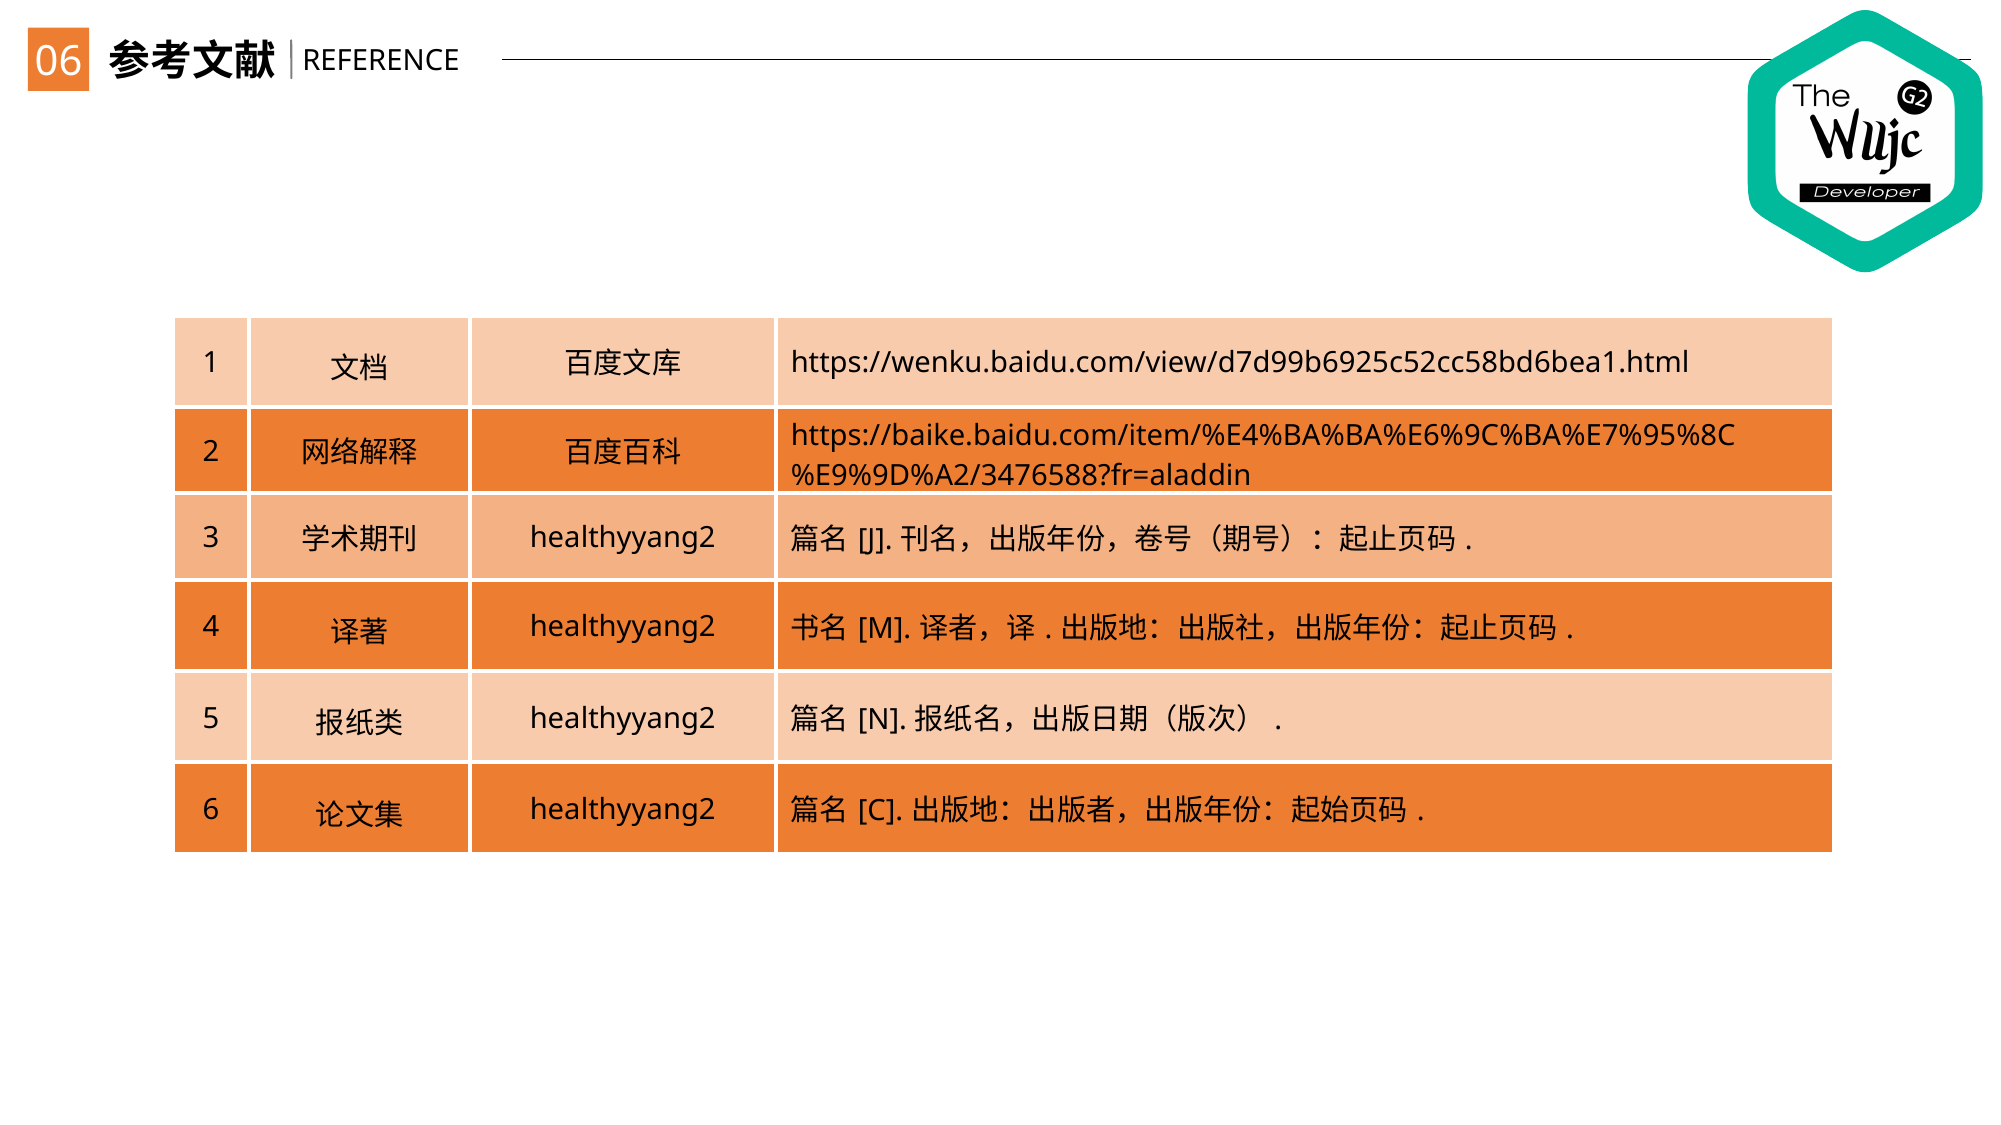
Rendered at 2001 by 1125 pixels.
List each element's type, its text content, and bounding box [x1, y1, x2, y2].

table_cell 百度百科 [472, 409, 774, 491]
table_cell 书名[M].译者，译.出版地：出版社，出版年份：起止页码. [778, 582, 1832, 669]
table_cell 2 [175, 409, 247, 491]
table_cell 3 [175, 495, 247, 578]
table_cell 5 [175, 673, 247, 760]
table_header 百度文库 [472, 318, 774, 405]
table_cell 报纸类 [251, 673, 468, 760]
text_box 参考文献 [130, 26, 301, 92]
table_cell 学术期刊 [251, 495, 468, 578]
table_cell 6 [175, 764, 247, 852]
table_header 1 [175, 318, 247, 405]
table_cell 篇名[N].报纸名，出版日期（版次）. [778, 673, 1832, 760]
table_cell healthyyang2 [472, 764, 774, 852]
table_header https://wenku.baidu.com/view/d7d99b6925c52cc58bd6bea1.html [778, 318, 1832, 405]
table_cell 4 [175, 582, 247, 669]
table_cell 论文集 [251, 764, 468, 852]
table_cell 译著 [251, 582, 468, 669]
text_box 06 [0, 26, 130, 92]
table_cell https://baike.baidu.com/item/%E4%BA%BA%E6%9C%BA%E7%95%8C%E9%9D%A2/3476588?fr=aladdin [778, 409, 1832, 491]
table_cell healthyyang2 [472, 673, 774, 760]
table_cell 篇名[J].刊名，出版年份，卷号（期号）：起止页码. [778, 495, 1832, 578]
picture [1692, 0, 2000, 314]
table_cell healthyyang2 [472, 582, 774, 669]
table_cell healthyyang2 [472, 495, 774, 578]
text_box REFERENCE [287, 33, 475, 84]
table_cell 网络解释 [251, 409, 468, 491]
table_cell 篇名[C].出版地：出版者，出版年份：起始页码. [778, 764, 1832, 852]
table_header 文档 [251, 318, 468, 405]
